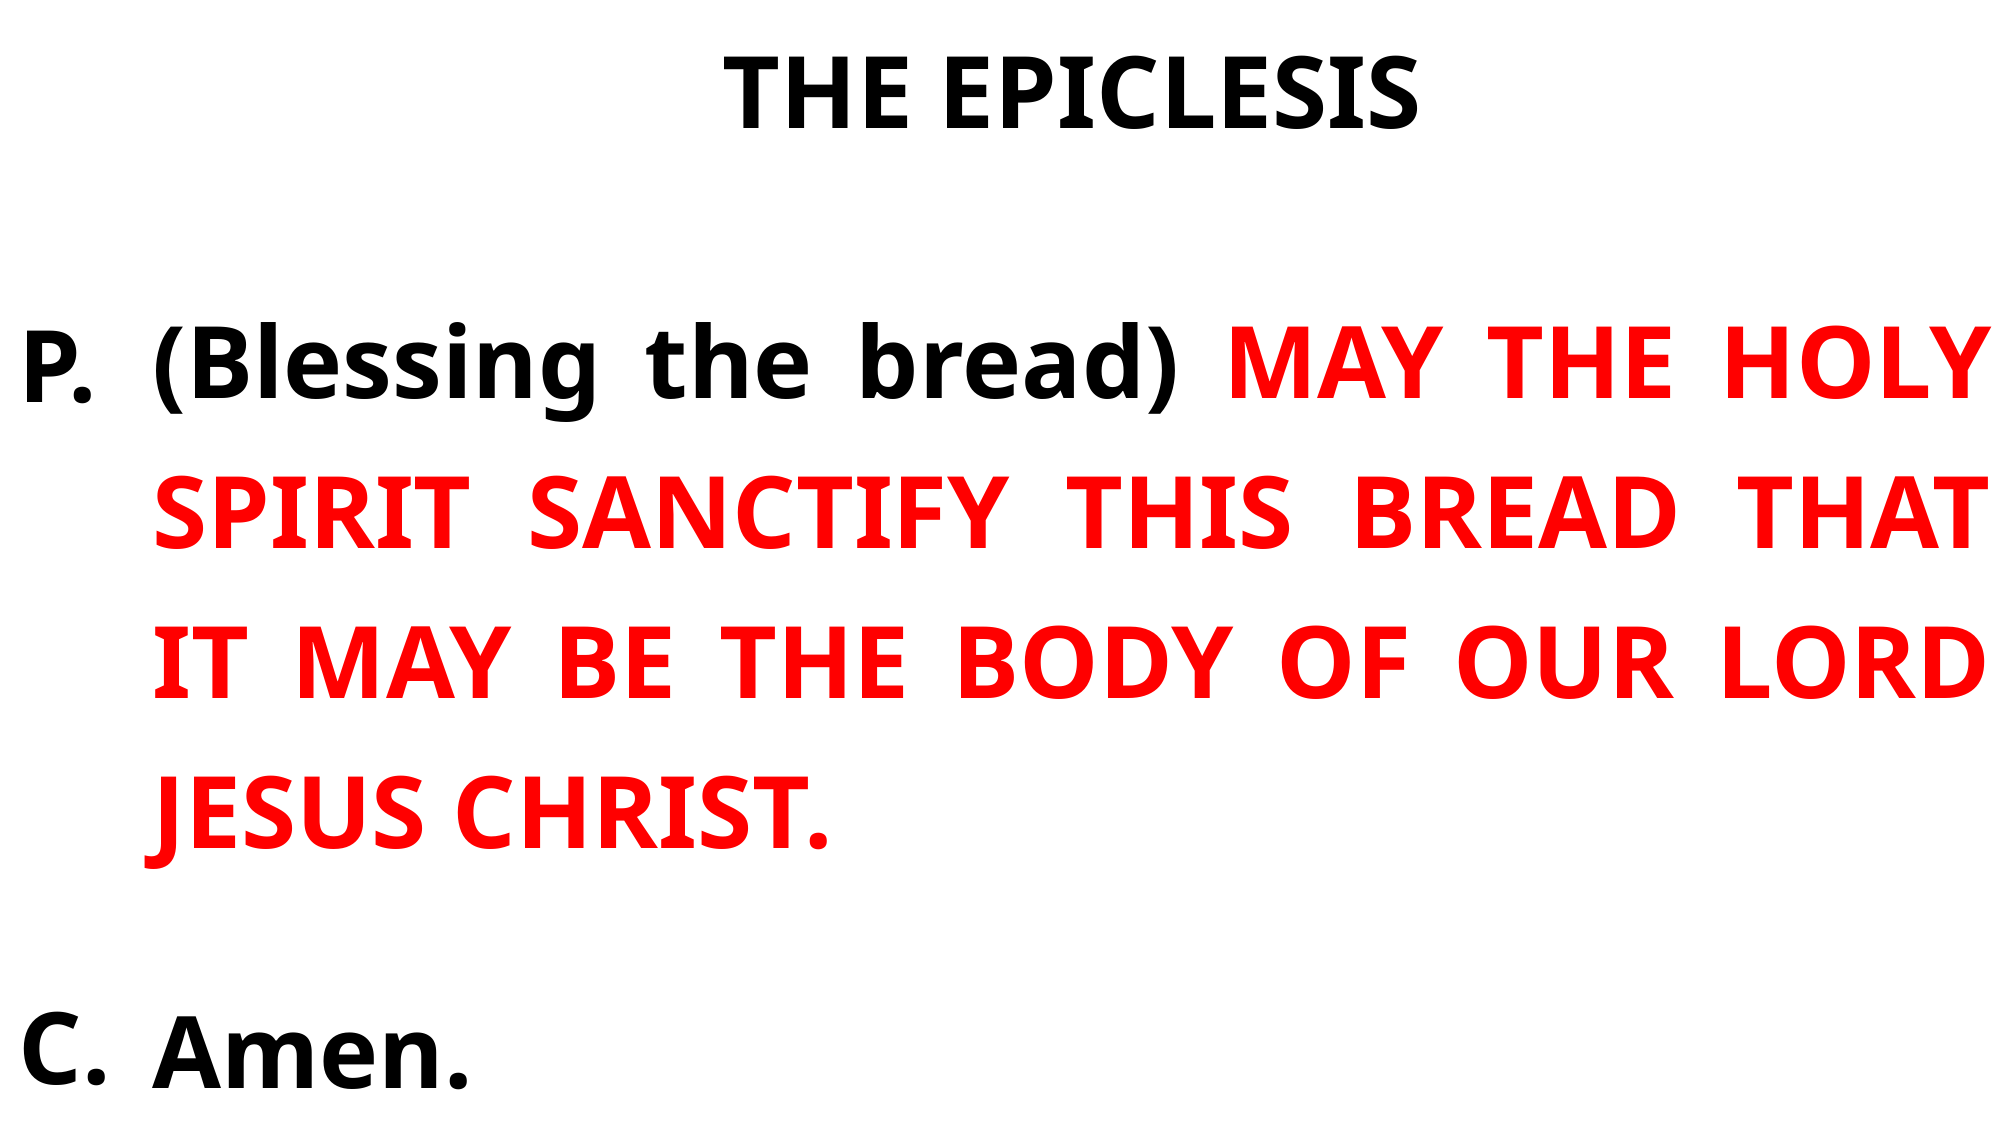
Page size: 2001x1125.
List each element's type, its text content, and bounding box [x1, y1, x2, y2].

text_box C. [10, 977, 177, 1112]
text_box P. [10, 294, 177, 430]
text_box THE EPICLESIS (Blessing the bread) MAY THE HOLY SPIRIT SANCTIFY THIS BREAD THAT IT MAY BE THE BODY OF OUR LORD JESUS CHRIST. Amen. [144, 21, 2000, 1116]
